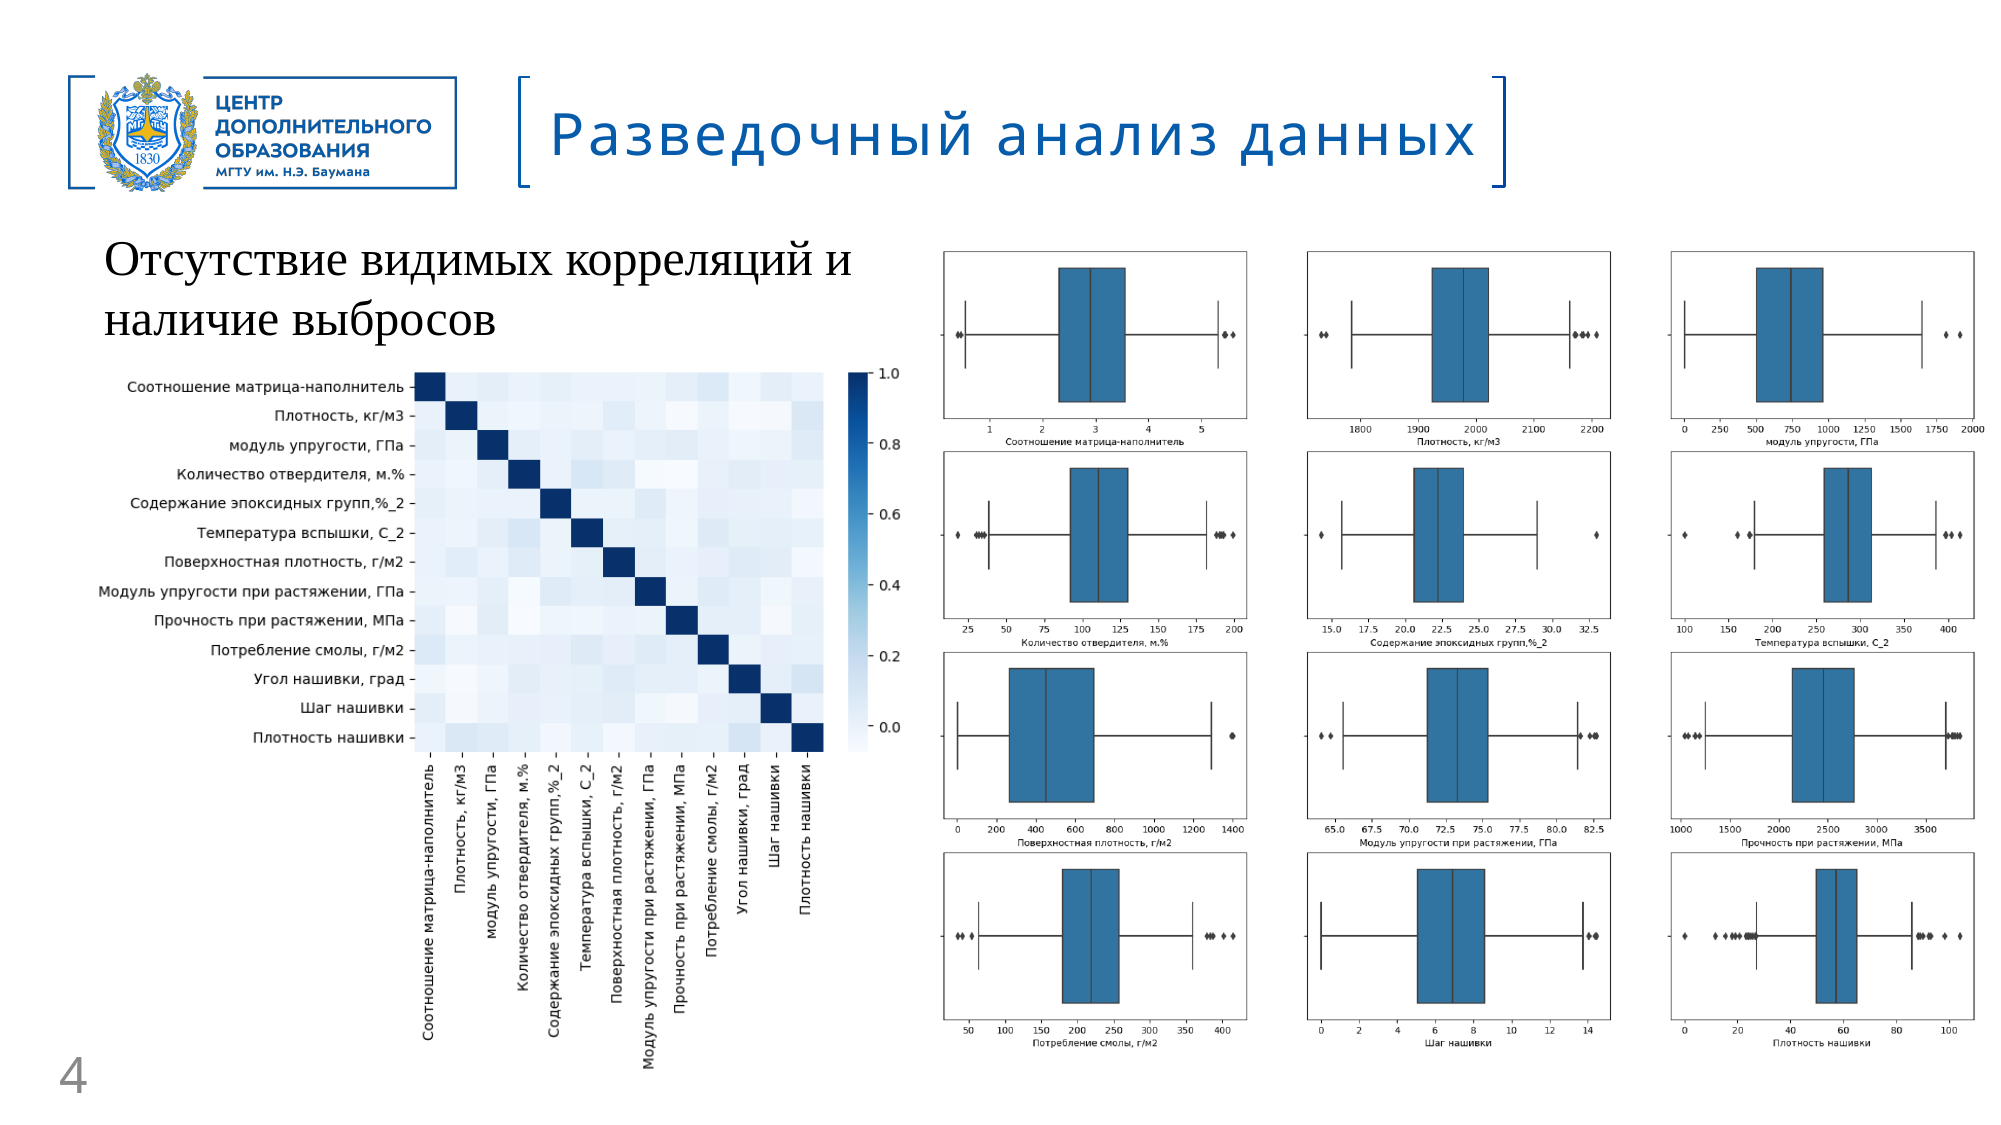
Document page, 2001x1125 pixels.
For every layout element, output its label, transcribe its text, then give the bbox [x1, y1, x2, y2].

slide_number 4 [44, 1055, 139, 1101]
picture [88, 357, 910, 1079]
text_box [519, 76, 1507, 187]
text_box Отсутствие видимых корреляций и наличие выбросов [91, 218, 912, 359]
picture [930, 242, 1987, 1056]
picture [68, 73, 457, 192]
